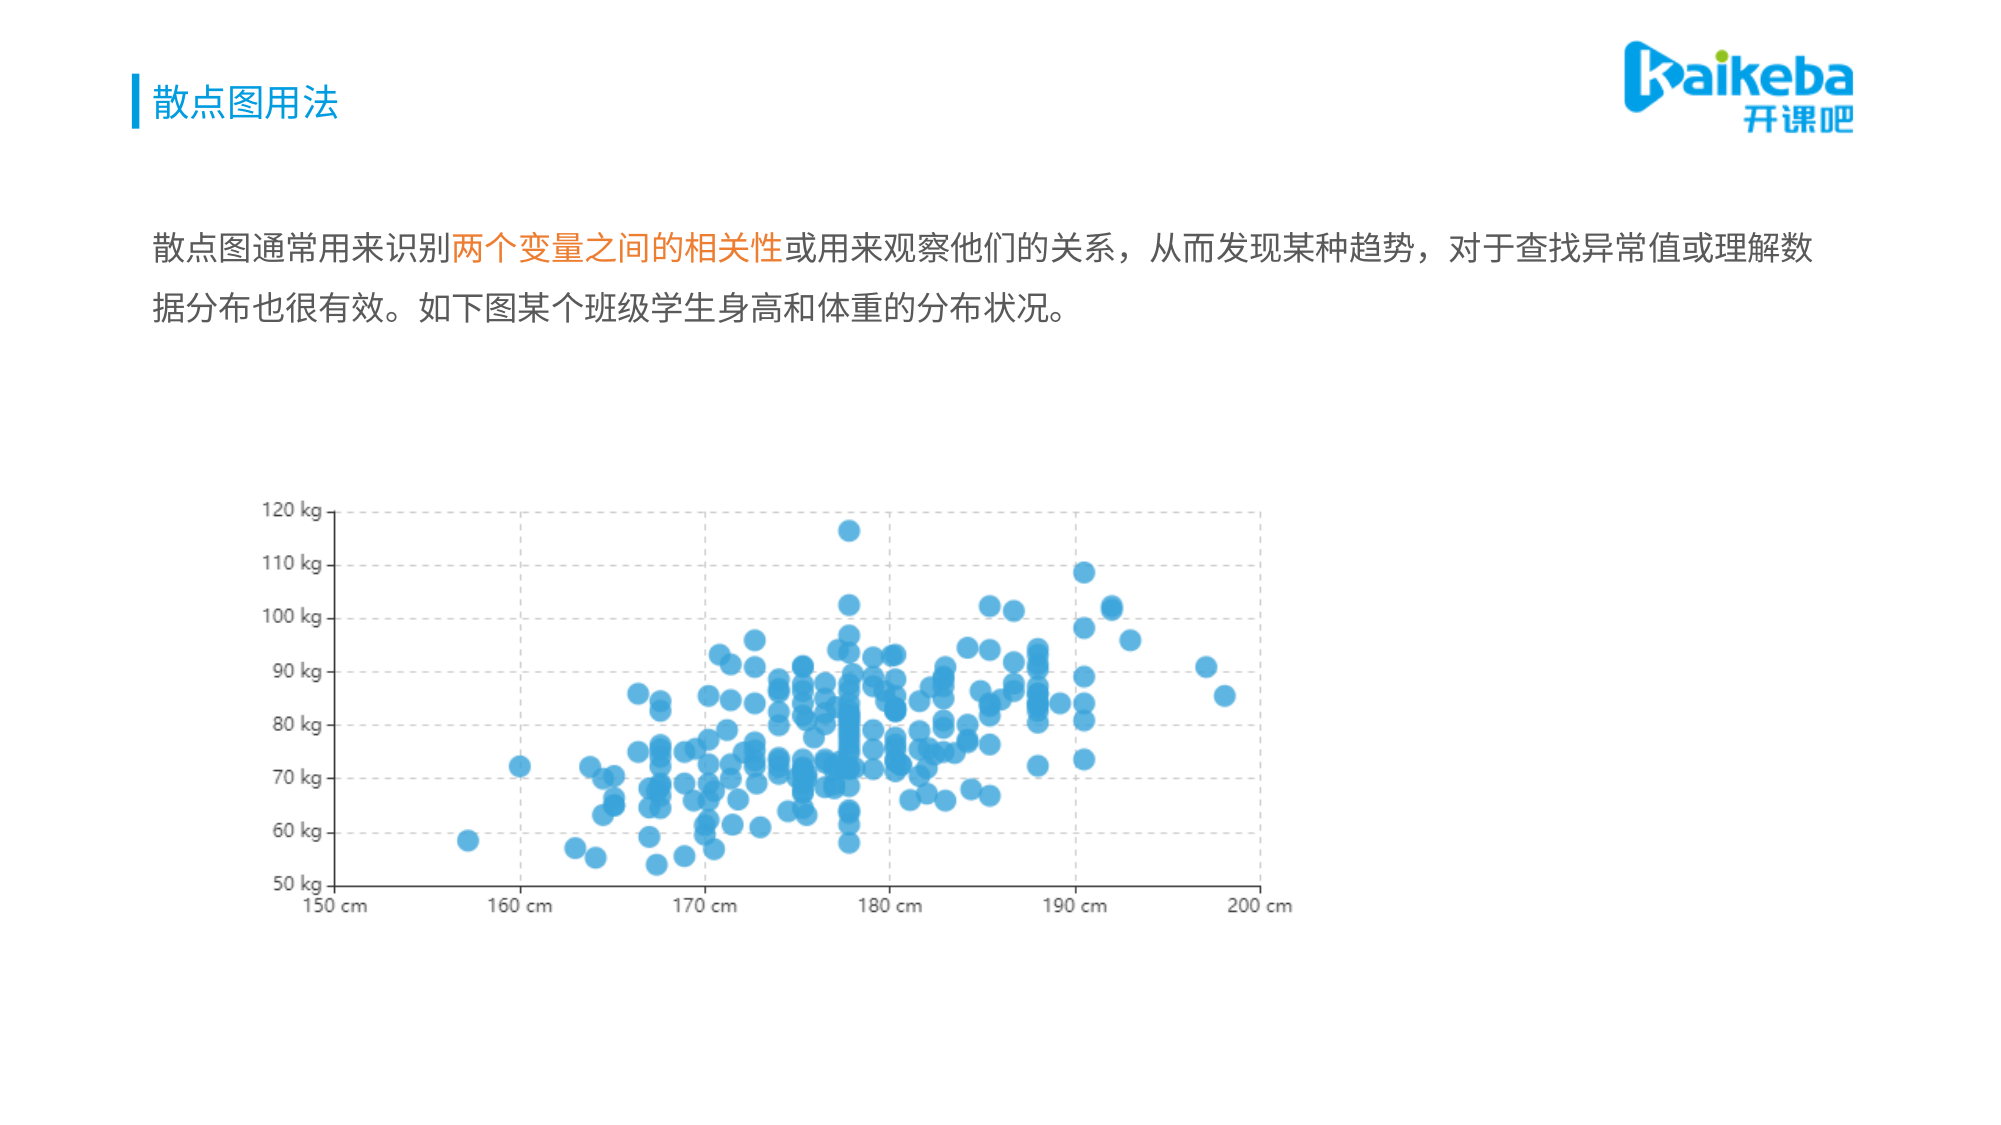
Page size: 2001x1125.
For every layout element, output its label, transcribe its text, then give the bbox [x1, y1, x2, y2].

title 散点图用法 [137, 59, 1863, 148]
list 散点图通常用来识别两个变量之间的相关性或用来观察他们的关系，从而发现某种趋势，对于查找异常值或理解数据分布也很有效。如下图某个班级学生身高和体重的分布状况。 [137, 199, 1863, 1014]
picture [137, 418, 1385, 1011]
picture [1640, 50, 1650, 59]
picture [1612, 31, 1866, 143]
